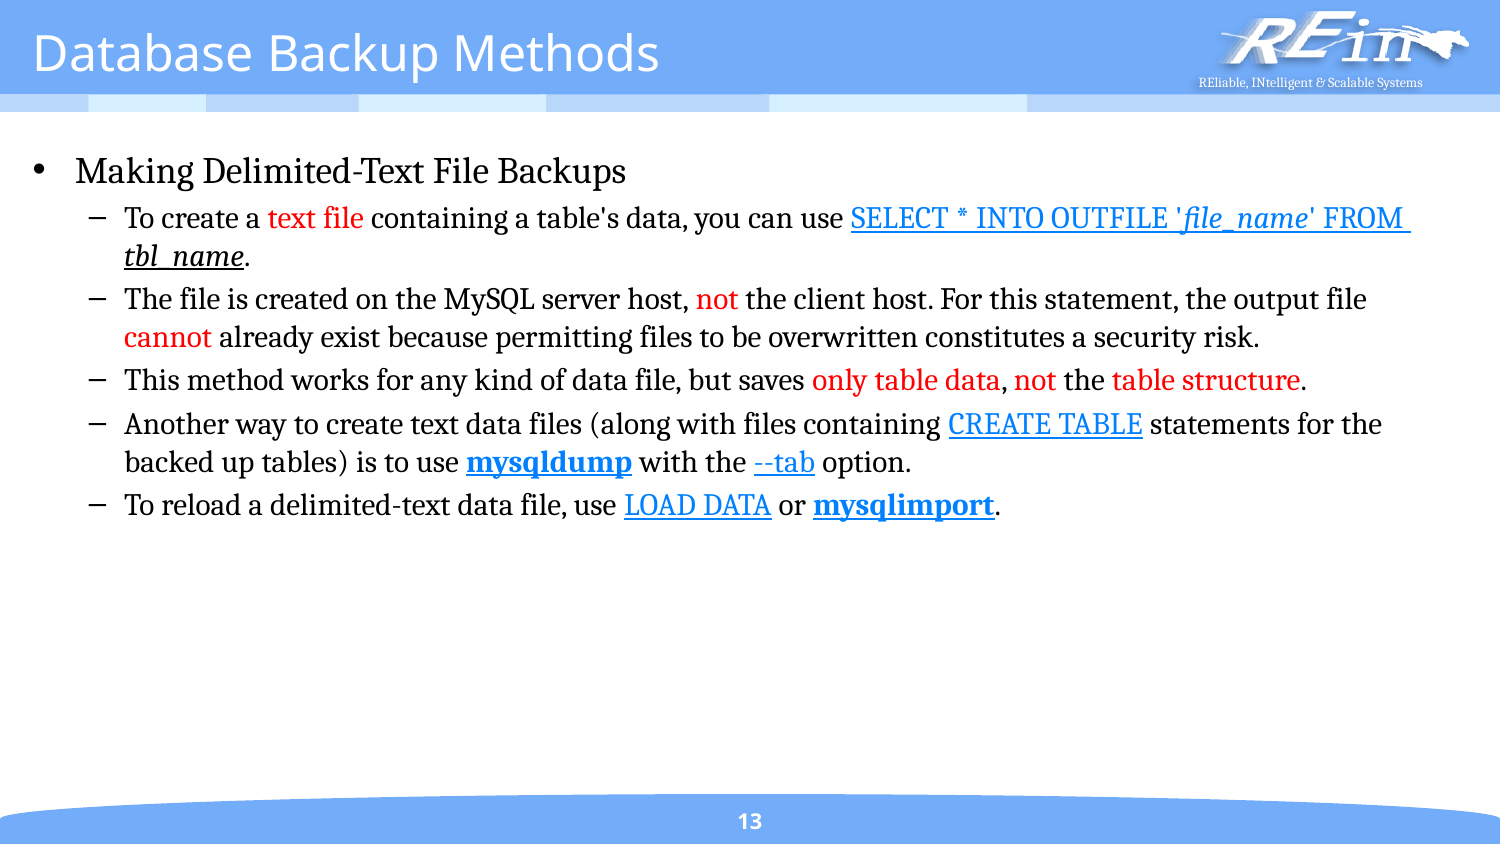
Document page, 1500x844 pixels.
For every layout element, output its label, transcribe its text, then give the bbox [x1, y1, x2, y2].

title Database Backup Methods [17, 17, 1136, 86]
list Making Delimited-Text File Backups To create a text file containing a table's data, you can use SELECT * INTO OUTFILE 'file_name' FROM tbl_name. The file is created on the MySQL server host, not the client host. For this statement, the output file cannot already exist because permitting files to be overwritten constitutes a security risk. This method works for any kind of data file, but saves only table data, not the table structure. Another way to create text data files (along with files containing CREATE TABLE statements for the backed up tables) is to use mysqldump with the --tab option. To reload a delimited-text data file, use LOAD DATA or mysqlimport. [17, 138, 1459, 786]
slide_number 13 [667, 802, 833, 842]
